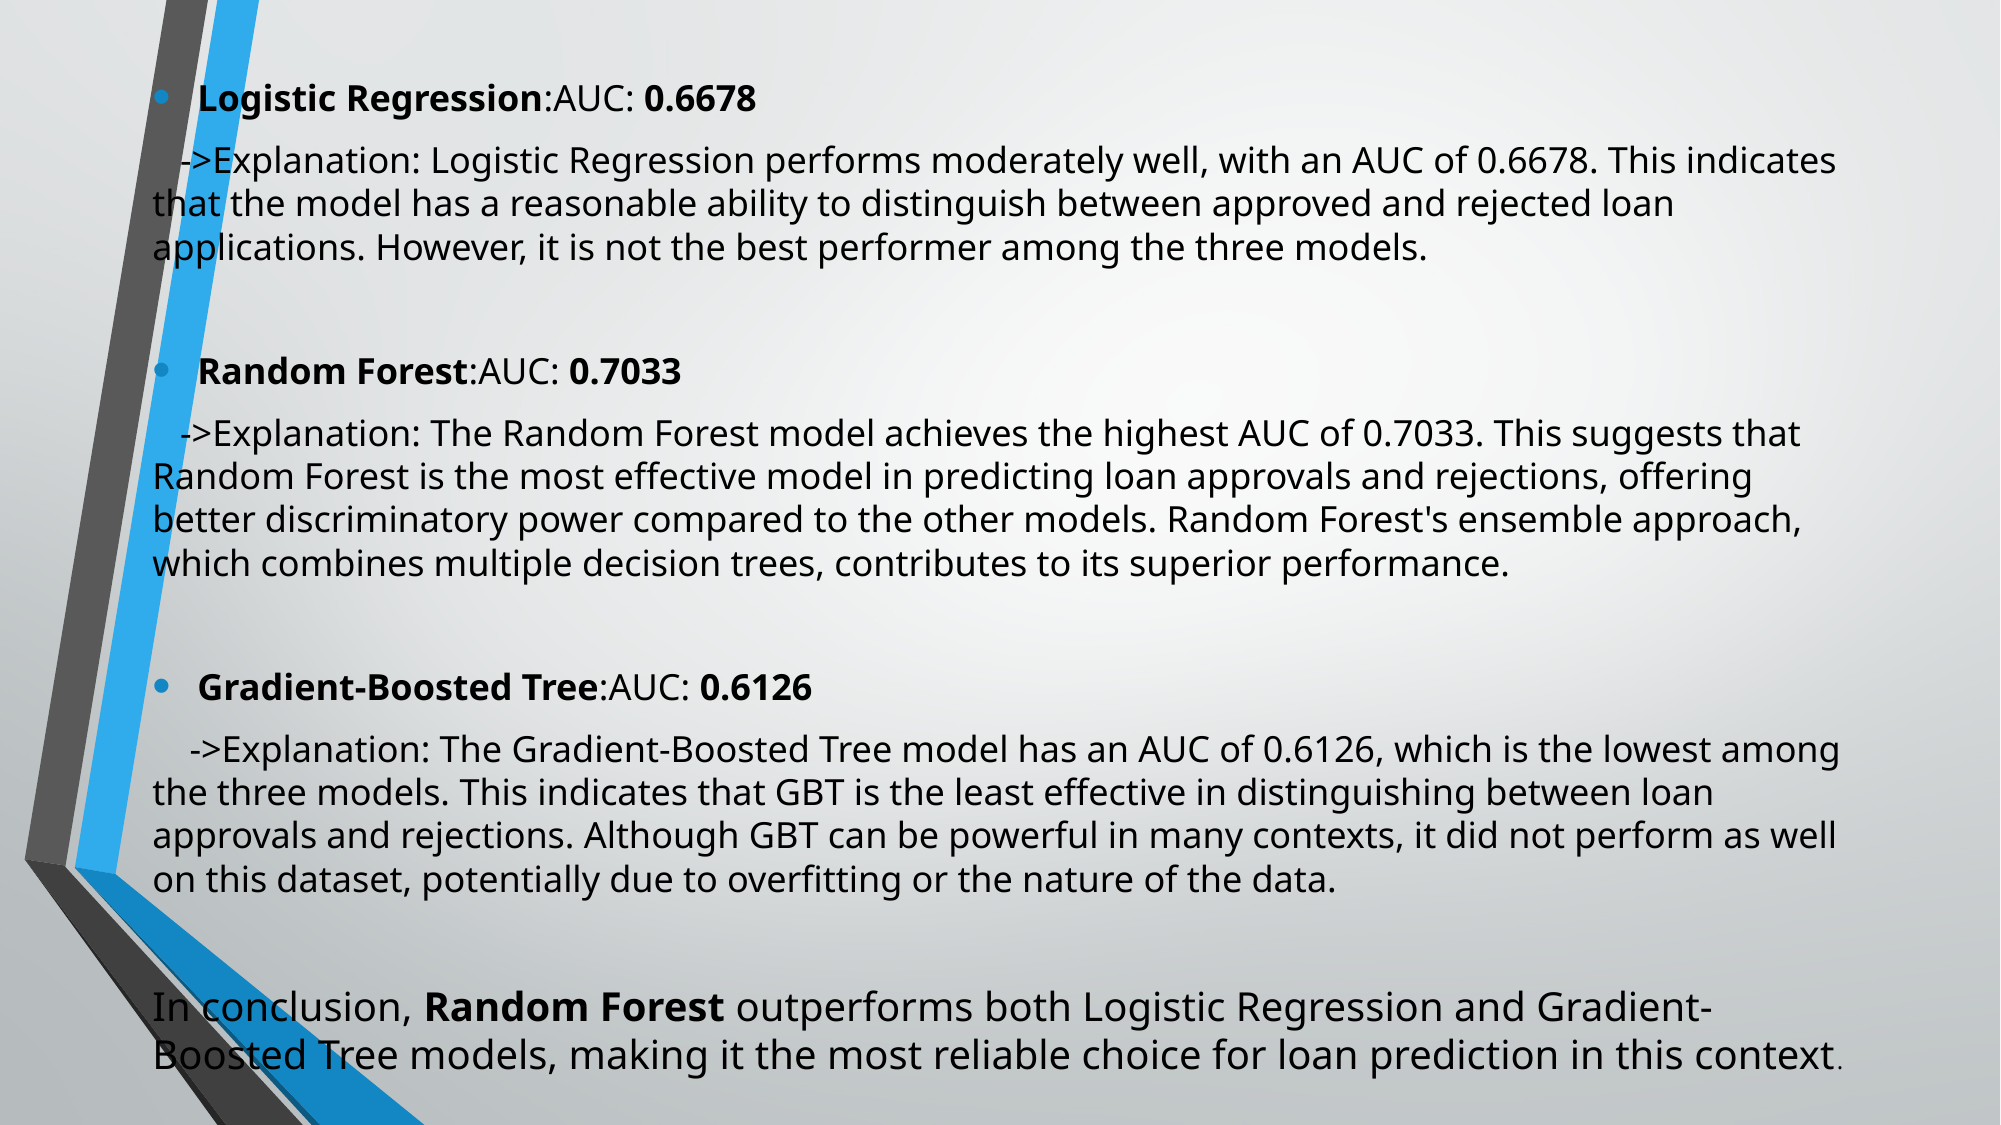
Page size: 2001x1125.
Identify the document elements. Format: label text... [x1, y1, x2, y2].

list Logistic Regression:AUC: 0.6678 ->Explanation: Logistic Regression performs moderately well, with an AUC of 0.6678. This indicates that the model has a reasonable ability to distinguish between approved and rejected loan applications. However, it is not the best performer among the three models. Random Forest:AUC: 0.7033 ->Explanation: The Random Forest model achieves the highest AUC of 0.7033. This suggests that Random Forest is the most effective model in predicting loan approvals and rejections, offering better discriminatory power compared to the other models. Random Forest's ensemble approach, which combines multiple decision trees, contributes to its superior performance. Gradient-Boosted Tree:AUC: 0.6126 ->Explanation: The Gradient-Boosted Tree model has an AUC of 0.6126, which is the lowest among the three models. This indicates that GBT is the least effective in distinguishing between loan approvals and rejections. Although GBT can be powerful in many contexts, it did not perform as well on this dataset, potentially due to overfitting or the nature of the data. In conclusion, Random Forest outperforms both Logistic Regression and Gradient-Boosted Tree models, making it the most reliable choice for loan prediction in this context. [137, 67, 1863, 1125]
